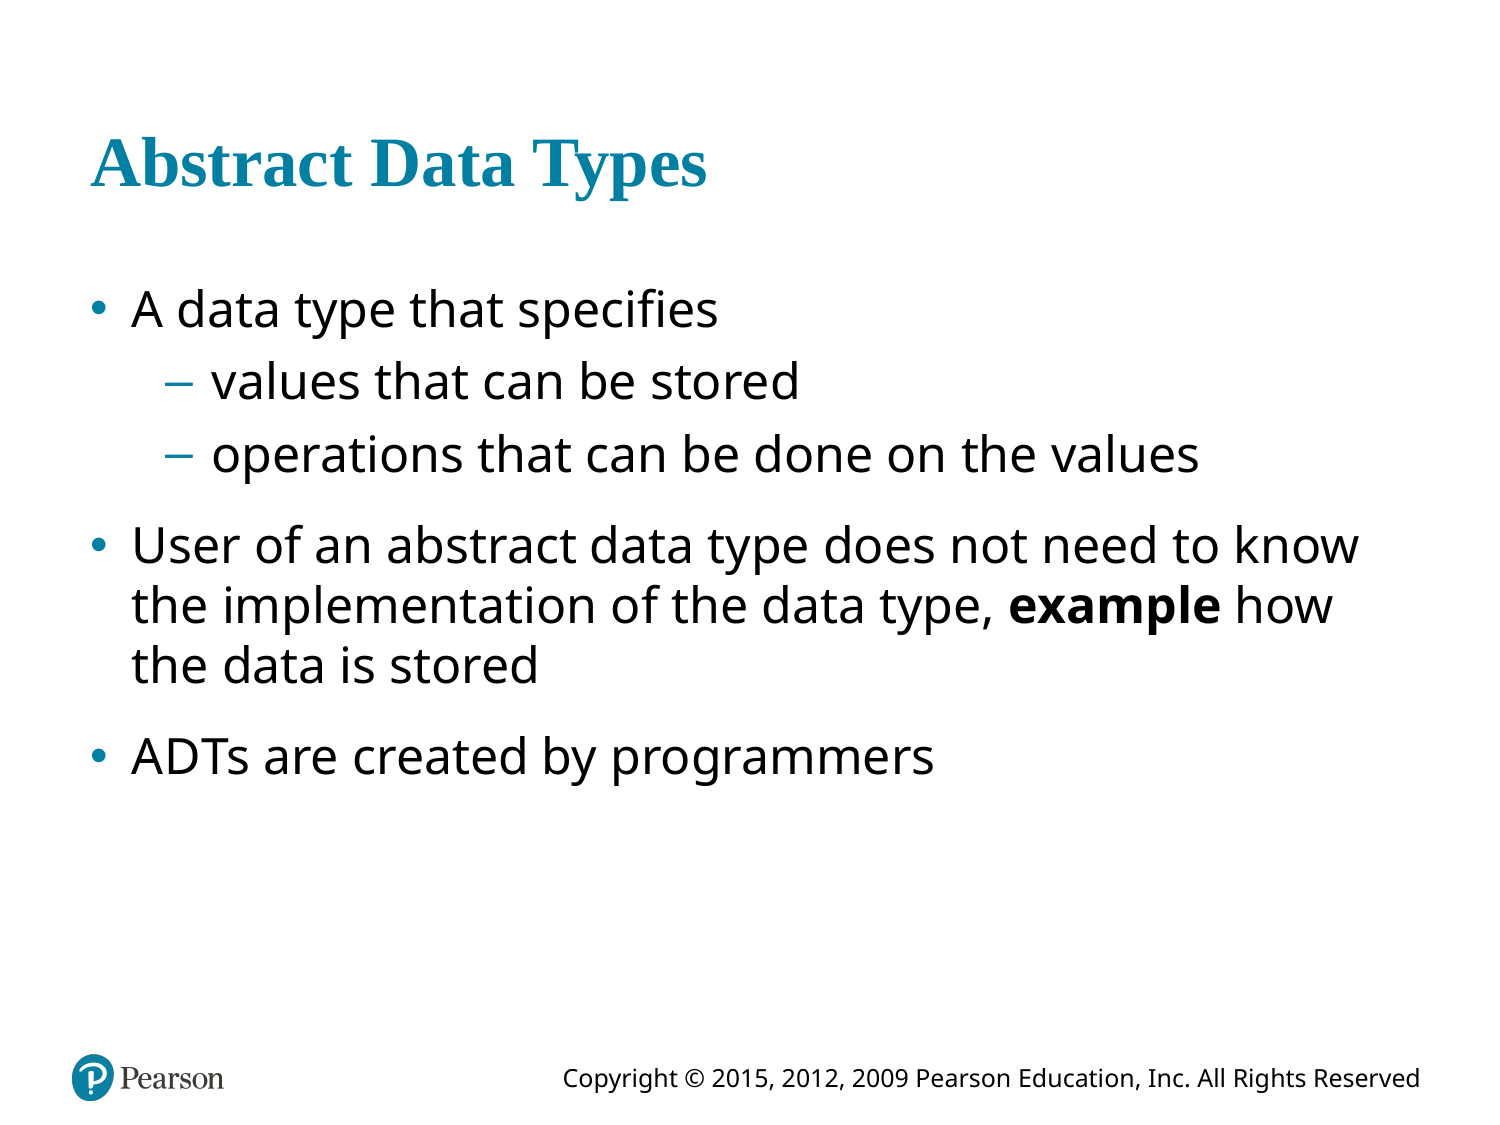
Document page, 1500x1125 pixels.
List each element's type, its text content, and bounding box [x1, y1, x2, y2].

title Abstract Data Types [75, 0, 1425, 216]
list A data type that specifies values that can be stored operations that can be done on the values User of an abstract data type does not need to know the implementation of the data type, example how the data is stored A D Ts are created by programmers [75, 262, 1425, 931]
picture [72, 1054, 88, 1070]
picture [80, 1063, 106, 1088]
picture [98, 1054, 224, 1101]
picture [72, 1087, 83, 1101]
